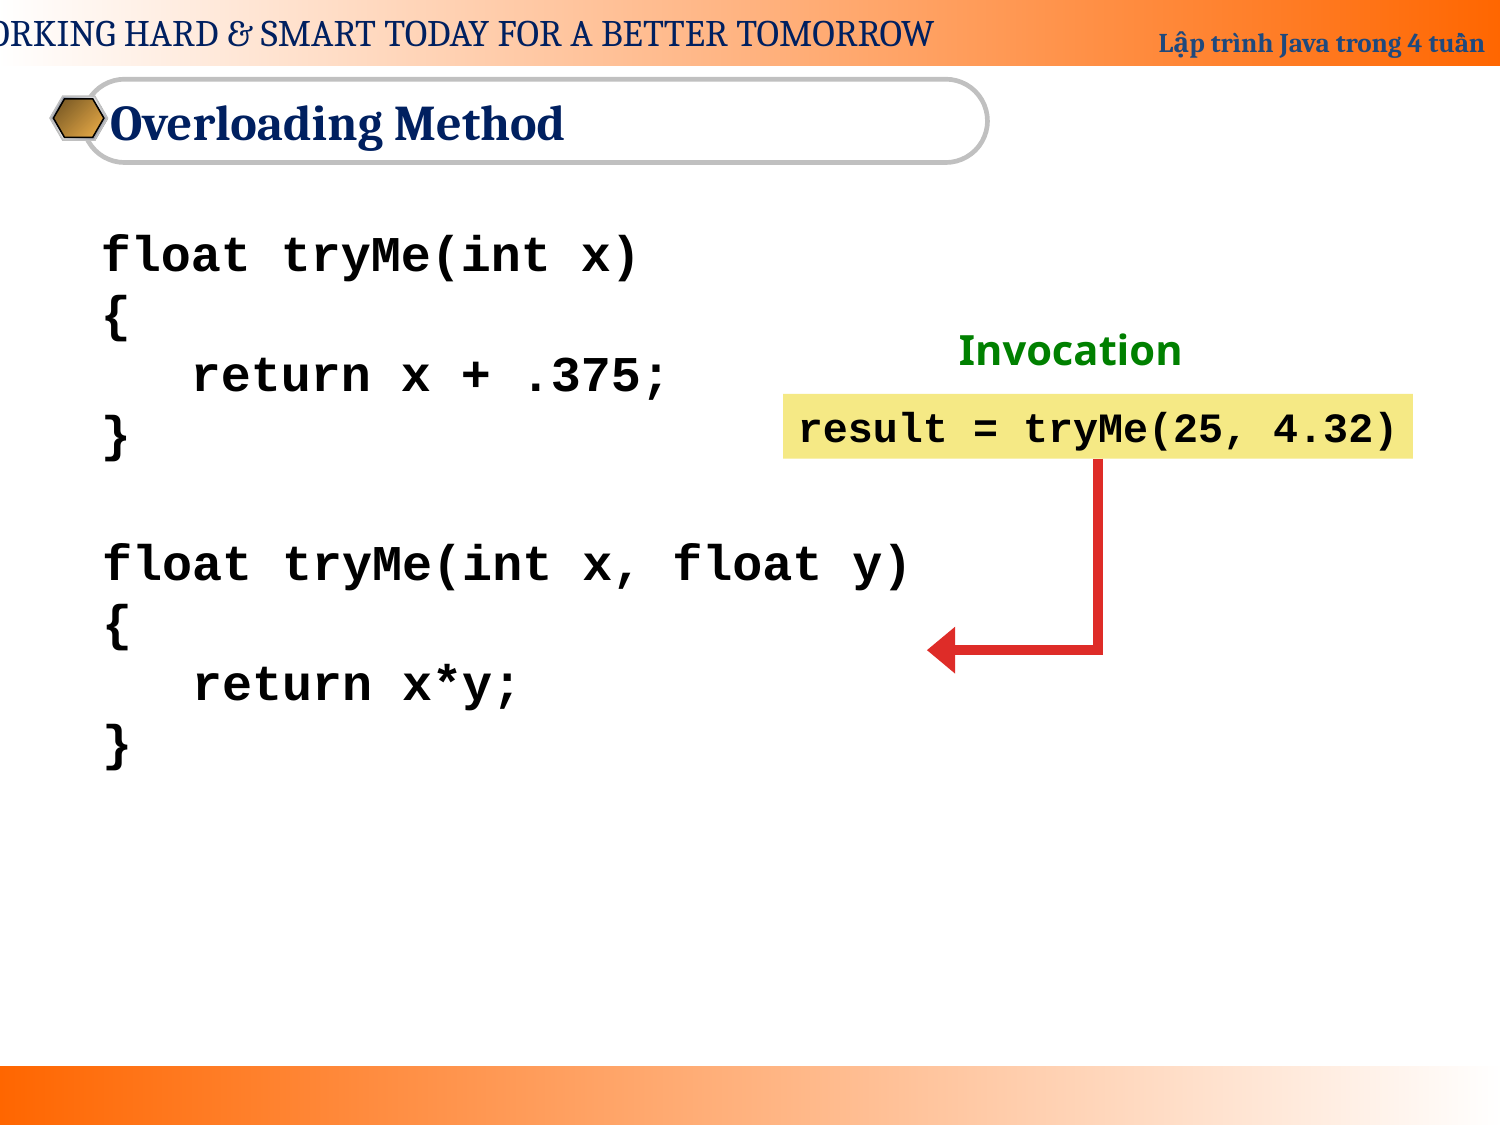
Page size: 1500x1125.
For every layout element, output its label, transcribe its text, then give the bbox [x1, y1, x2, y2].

text_box float tryMe(int x, float y) { return x*y; } [87, 522, 927, 778]
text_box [918, 470, 1111, 638]
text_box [782, 315, 1414, 460]
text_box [49, 78, 988, 163]
text_box float tryMe(int x) { return x + .375; } [85, 214, 686, 469]
